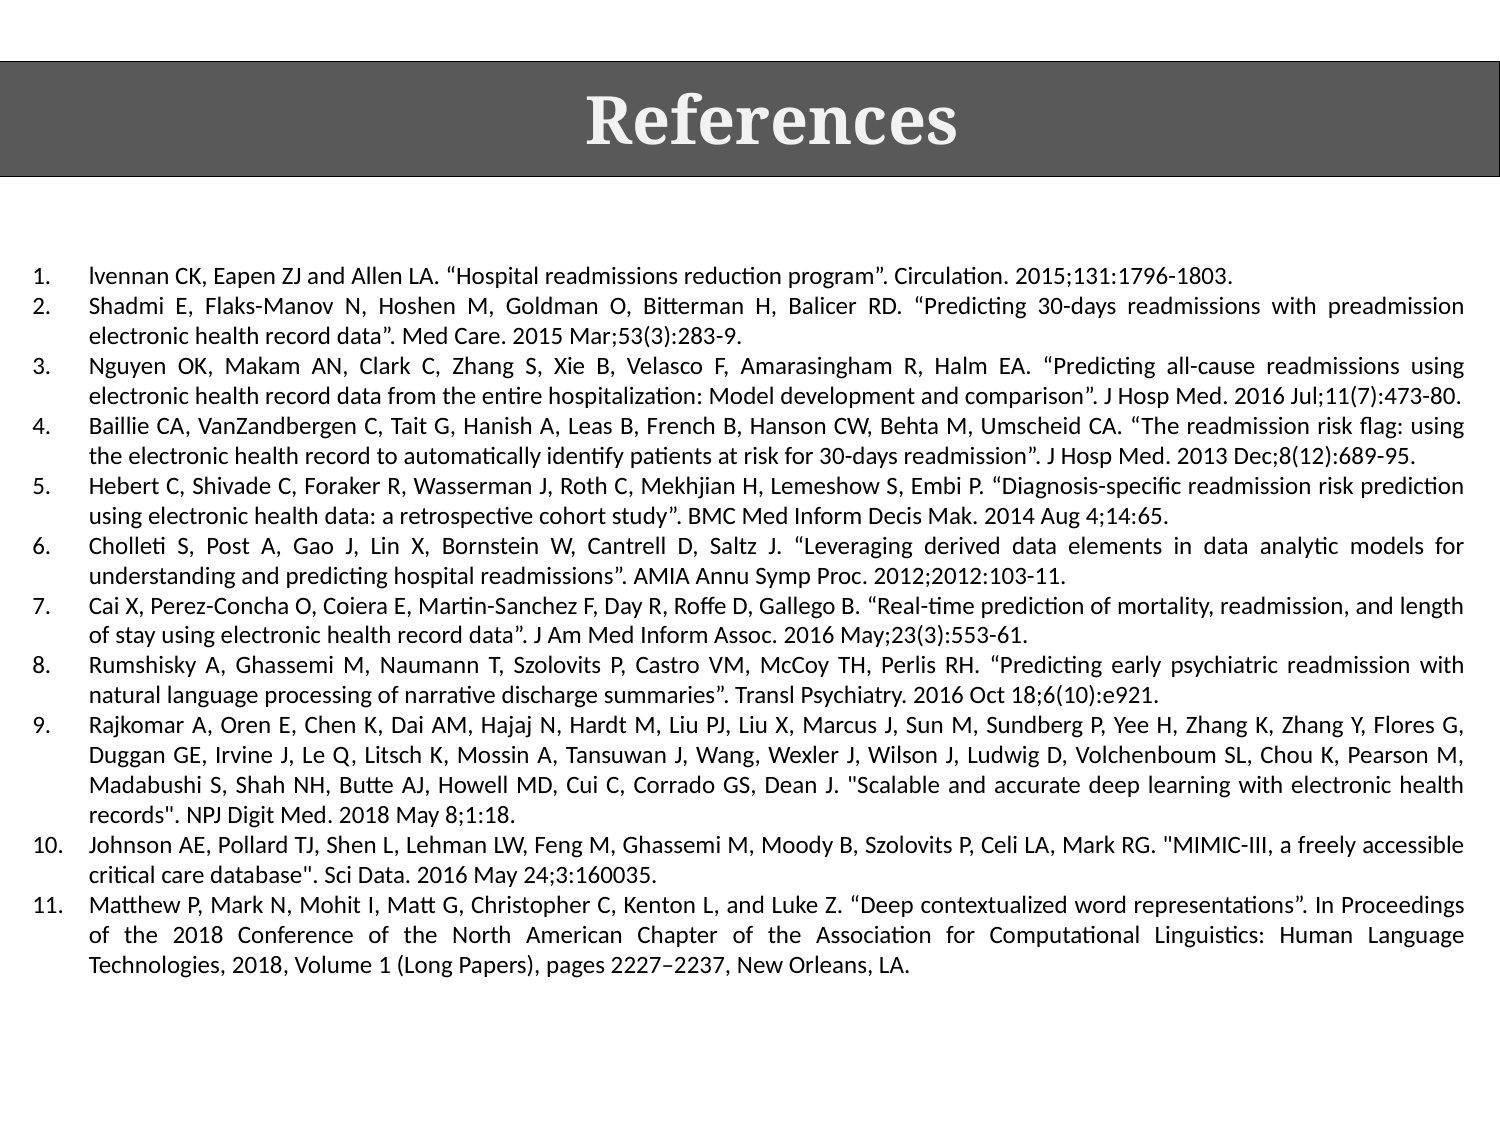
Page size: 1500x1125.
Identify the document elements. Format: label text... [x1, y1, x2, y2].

text_box References [570, 70, 974, 166]
text_box [0, 61, 1500, 177]
text_box lvennan CK, Eapen ZJ and Allen LA. “Hospital readmissions reduction program”. Circulation. 2015;131:1796-1803. Shadmi E, Flaks-Manov N, Hoshen M, Goldman O, Bitterman H, Balicer RD. “Predicting 30-days readmissions with preadmission electronic health record data”. Med Care. 2015 Mar;53(3):283-9. Nguyen OK, Makam AN, Clark C, Zhang S, Xie B, Velasco F, Amarasingham R, Halm EA. “Predicting all-cause readmissions using electronic health record data from the entire hospitalization: Model development and comparison”. J Hosp Med. 2016 Jul;11(7):473-80. Baillie CA, VanZandbergen C, Tait G, Hanish A, Leas B, French B, Hanson CW, Behta M, Umscheid CA. “The readmission risk flag: using the electronic health record to automatically identify patients at risk for 30-days readmission”. J Hosp Med. 2013 Dec;8(12):689-95. Hebert C, Shivade C, Foraker R, Wasserman J, Roth C, Mekhjian H, Lemeshow S, Embi P. “Diagnosis-specific readmission risk prediction using electronic health data: a retrospective cohort study”. BMC Med Inform Decis Mak. 2014 Aug 4;14:65. Cholleti S, Post A, Gao J, Lin X, Bornstein W, Cantrell D, Saltz J. “Leveraging derived data elements in data analytic models for understanding and predicting hospital readmissions”. AMIA Annu Symp Proc. 2012;2012:103-11. Cai X, Perez-Concha O, Coiera E, Martin-Sanchez F, Day R, Roffe D, Gallego B. “Real-time prediction of mortality, readmission, and length of stay using electronic health record data”. J Am Med Inform Assoc. 2016 May;23(3):553-61. Rumshisky A, Ghassemi M, Naumann T, Szolovits P, Castro VM, McCoy TH, Perlis RH. “Predicting early psychiatric readmission with natural language processing of narrative discharge summaries”. Transl Psychiatry. 2016 Oct 18;6(10):e921. Rajkomar A, Oren E, Chen K, Dai AM, Hajaj N, Hardt M, Liu PJ, Liu X, Marcus J, Sun M, Sundberg P, Yee H, Zhang K, Zhang Y, Flores G, Duggan GE, Irvine J, Le Q, Litsch K, Mossin A, Tansuwan J, Wang, Wexler J, Wilson J, Ludwig D, Volchenboum SL, Chou K, Pearson M, Madabushi S, Shah NH, Butte AJ, Howell MD, Cui C, Corrado GS, Dean J. "Scalable and accurate deep learning with electronic health records". NPJ Digit Med. 2018 May 8;1:18. Johnson AE, Pollard TJ, Shen L, Lehman LW, Feng M, Ghassemi M, Moody B, Szolovits P, Celi LA, Mark RG. "MIMIC-III, a freely accessible critical care database". Sci Data. 2016 May 24;3:160035. Matthew P, Mark N, Mohit I, Matt G, Christopher C, Kenton L, and Luke Z. “Deep contextualized word representations”. In Proceedings of the 2018 Conference of the North American Chapter of the Association for Computational Linguistics: Human Language Technologies, 2018, Volume 1 (Long Papers), pages 2227–2237, New Orleans, LA. [17, 252, 1483, 986]
